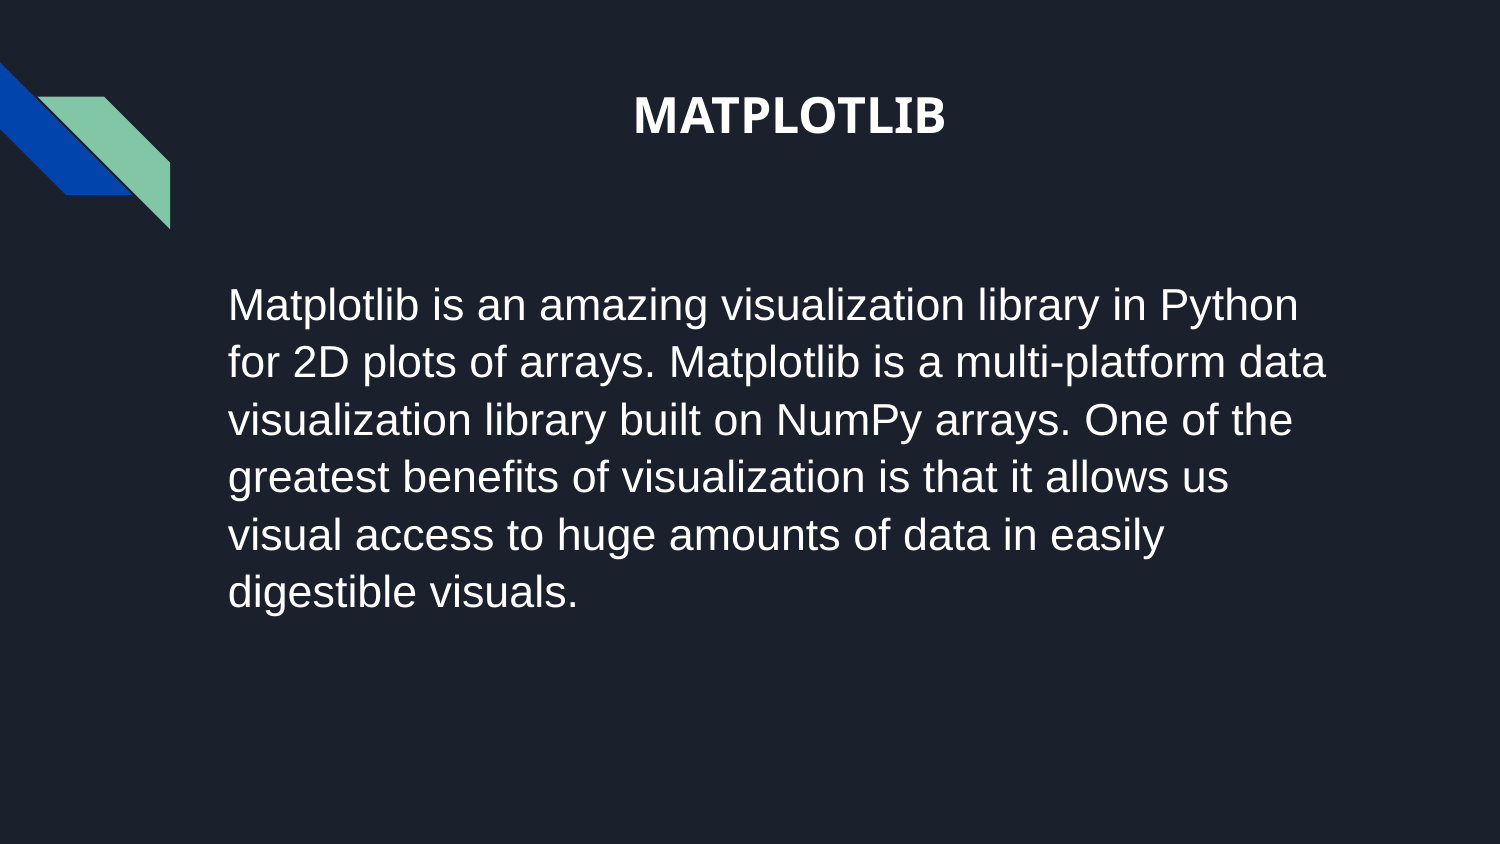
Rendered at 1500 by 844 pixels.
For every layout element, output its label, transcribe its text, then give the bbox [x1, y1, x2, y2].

list Matplotlib is an amazing visualization library in Python for 2D plots of arrays. Matplotlib is a multi-platform data visualization library built on NumPy arrays. One of the greatest benefits of visualization is that it allows us visual access to huge amounts of data in easily digestible visuals. [212, 257, 1368, 735]
title MATPLOTLIB [212, 64, 1368, 215]
